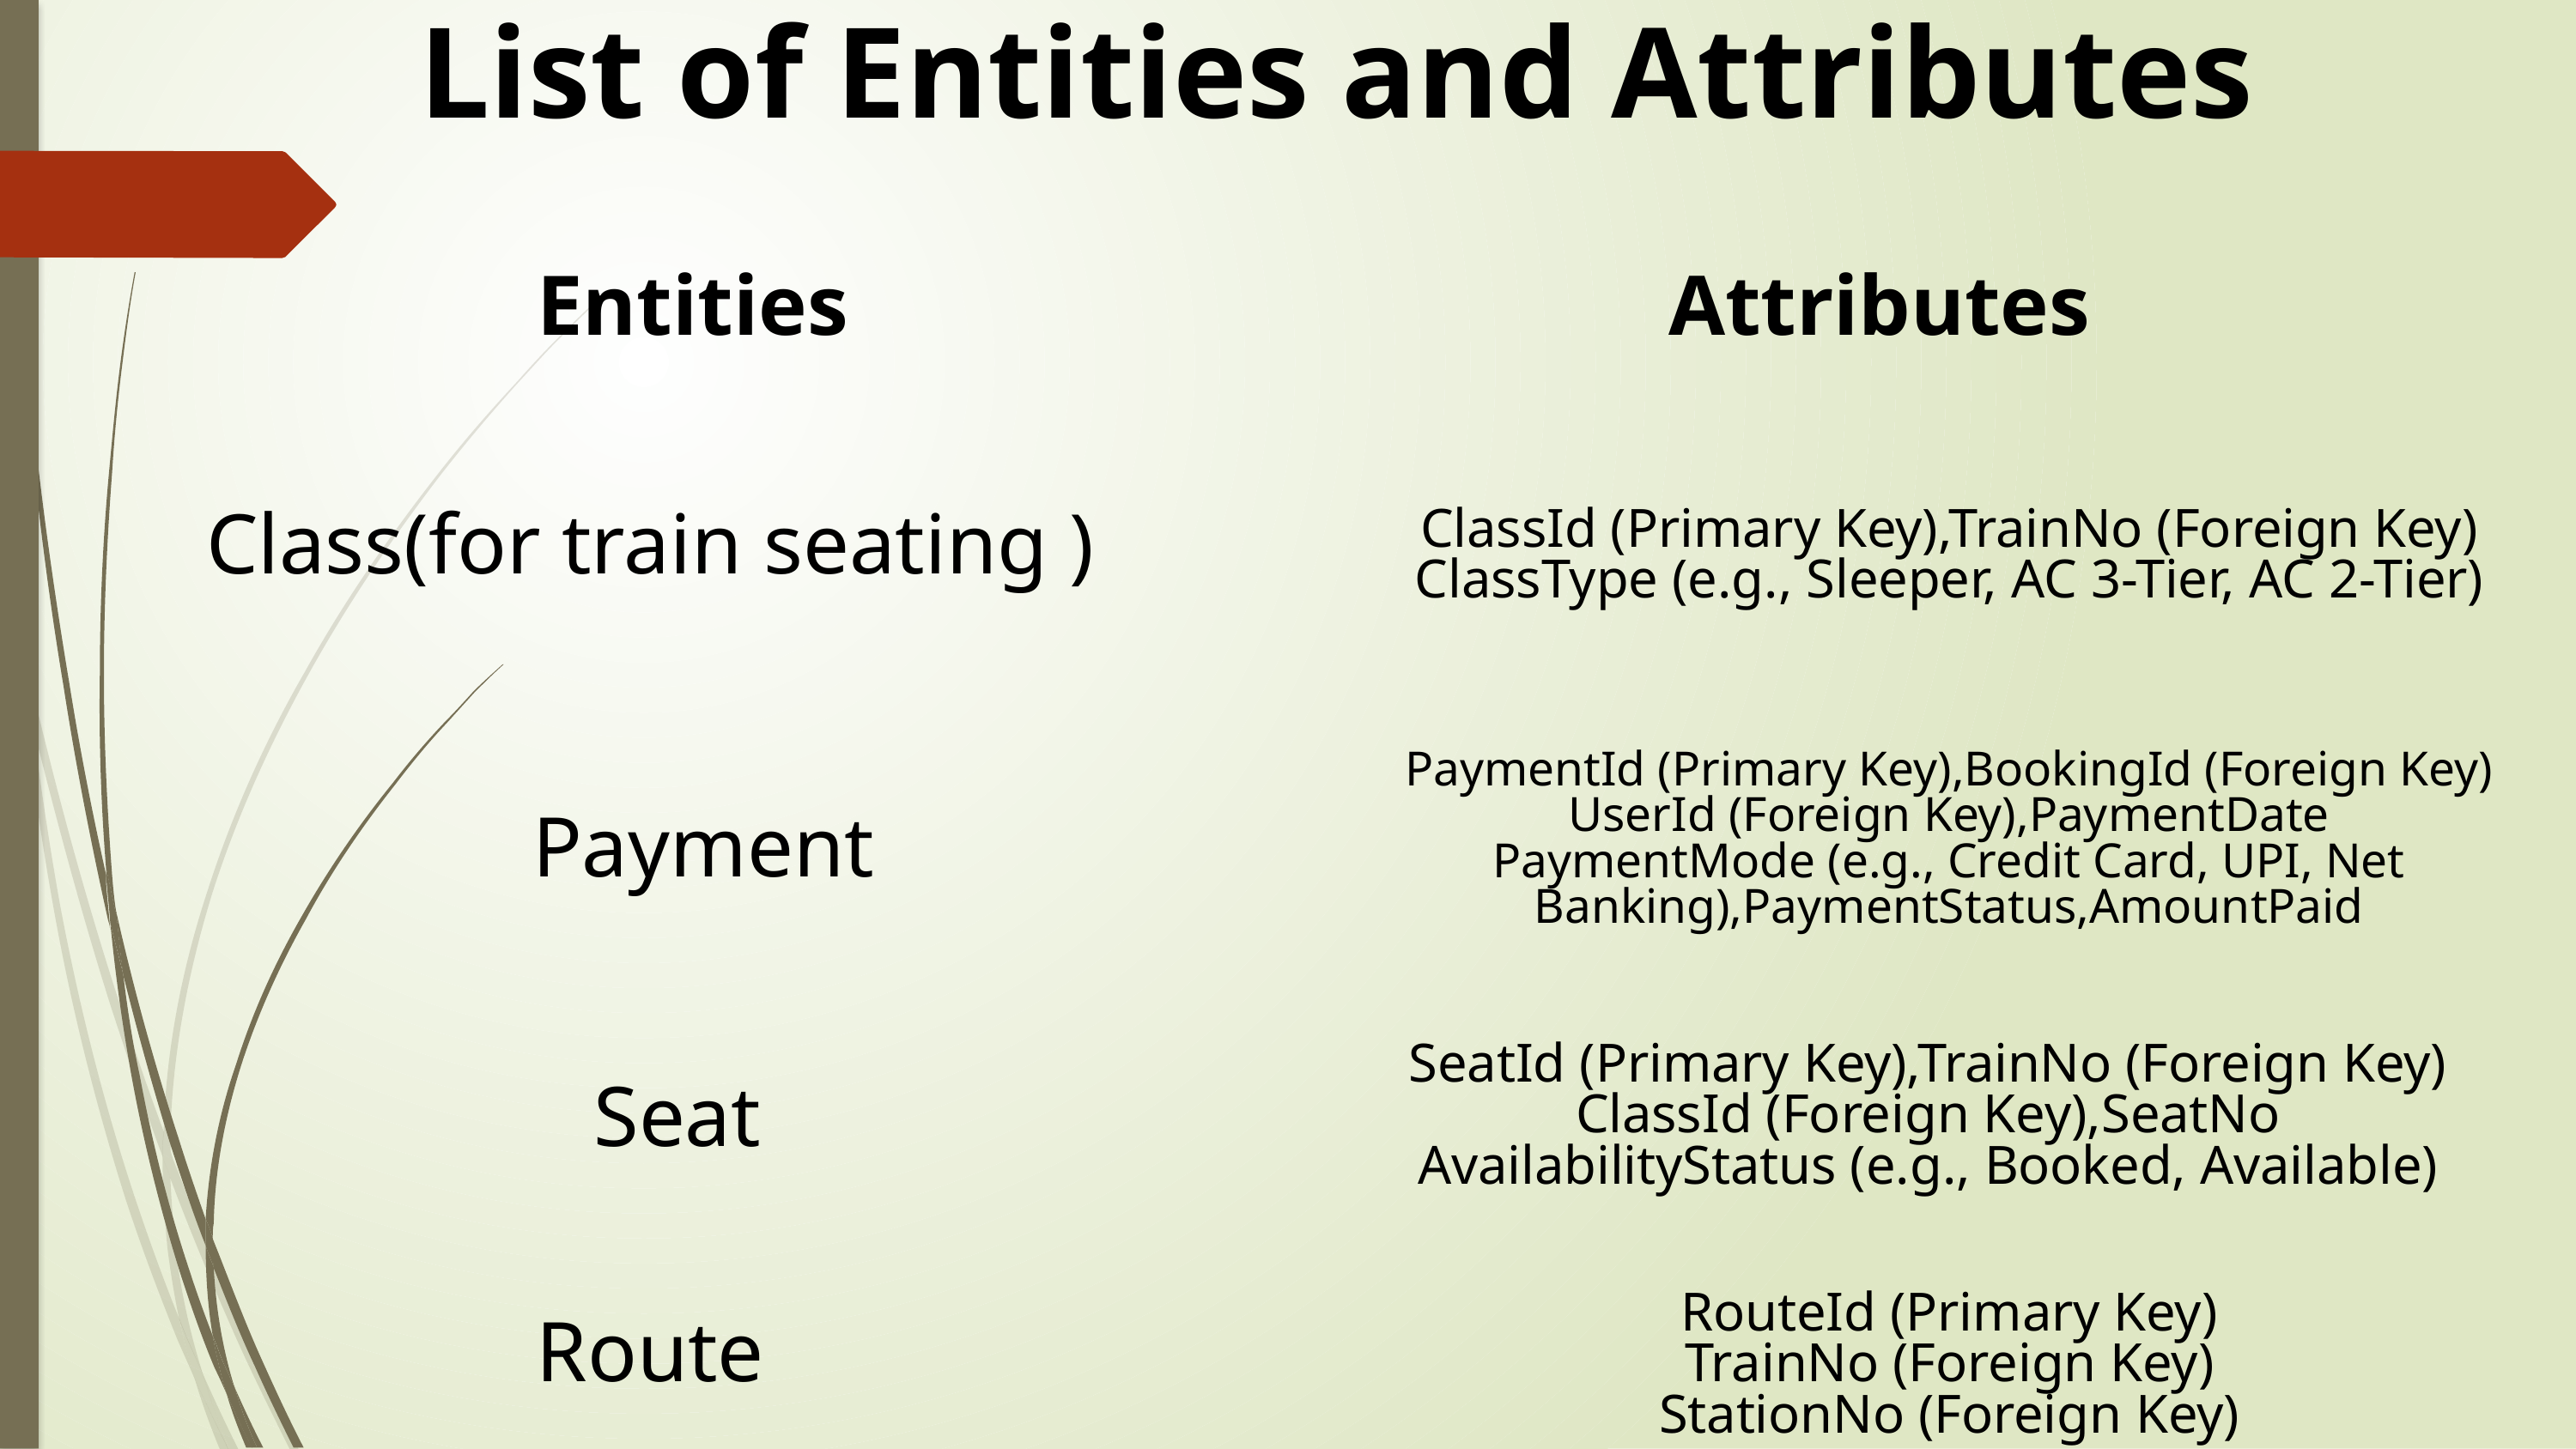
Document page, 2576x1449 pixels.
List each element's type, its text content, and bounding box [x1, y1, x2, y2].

text_box PaymentId (Primary Key),BookingId (Foreign Key) UserId (Foreign Key),PaymentDate PaymentMode (e.g., Credit Card, UPI, Net Banking),PaymentStatus,AmountPaid [1346, 749, 2553, 1065]
text_box Route [168, 1318, 1132, 1398]
text_box Class(for train seating ) [168, 510, 1132, 591]
text_box Entities [222, 271, 1185, 352]
text_box SeatId (Primary Key),TrainNo (Foreign Key) ClassId (Foreign Key),SeatNo AvailabilityStatus (e.g., Booked, Available) [1325, 1040, 2531, 1276]
text_box Attributes [1398, 271, 2361, 352]
text_box List of Entities and Attributes [0, 21, 2576, 143]
text_box Payment [222, 813, 1185, 894]
text_box ClassId (Primary Key),TrainNo (Foreign Key) ClassType (e.g., Sleeper, AC 3-Tier, AC 2-Tier) [1346, 506, 2553, 742]
text_box RouteId (Primary Key) TrainNo (Foreign Key) StationNo (Foreign Key) [1346, 1289, 2553, 1449]
text_box Seat [196, 1082, 1159, 1163]
